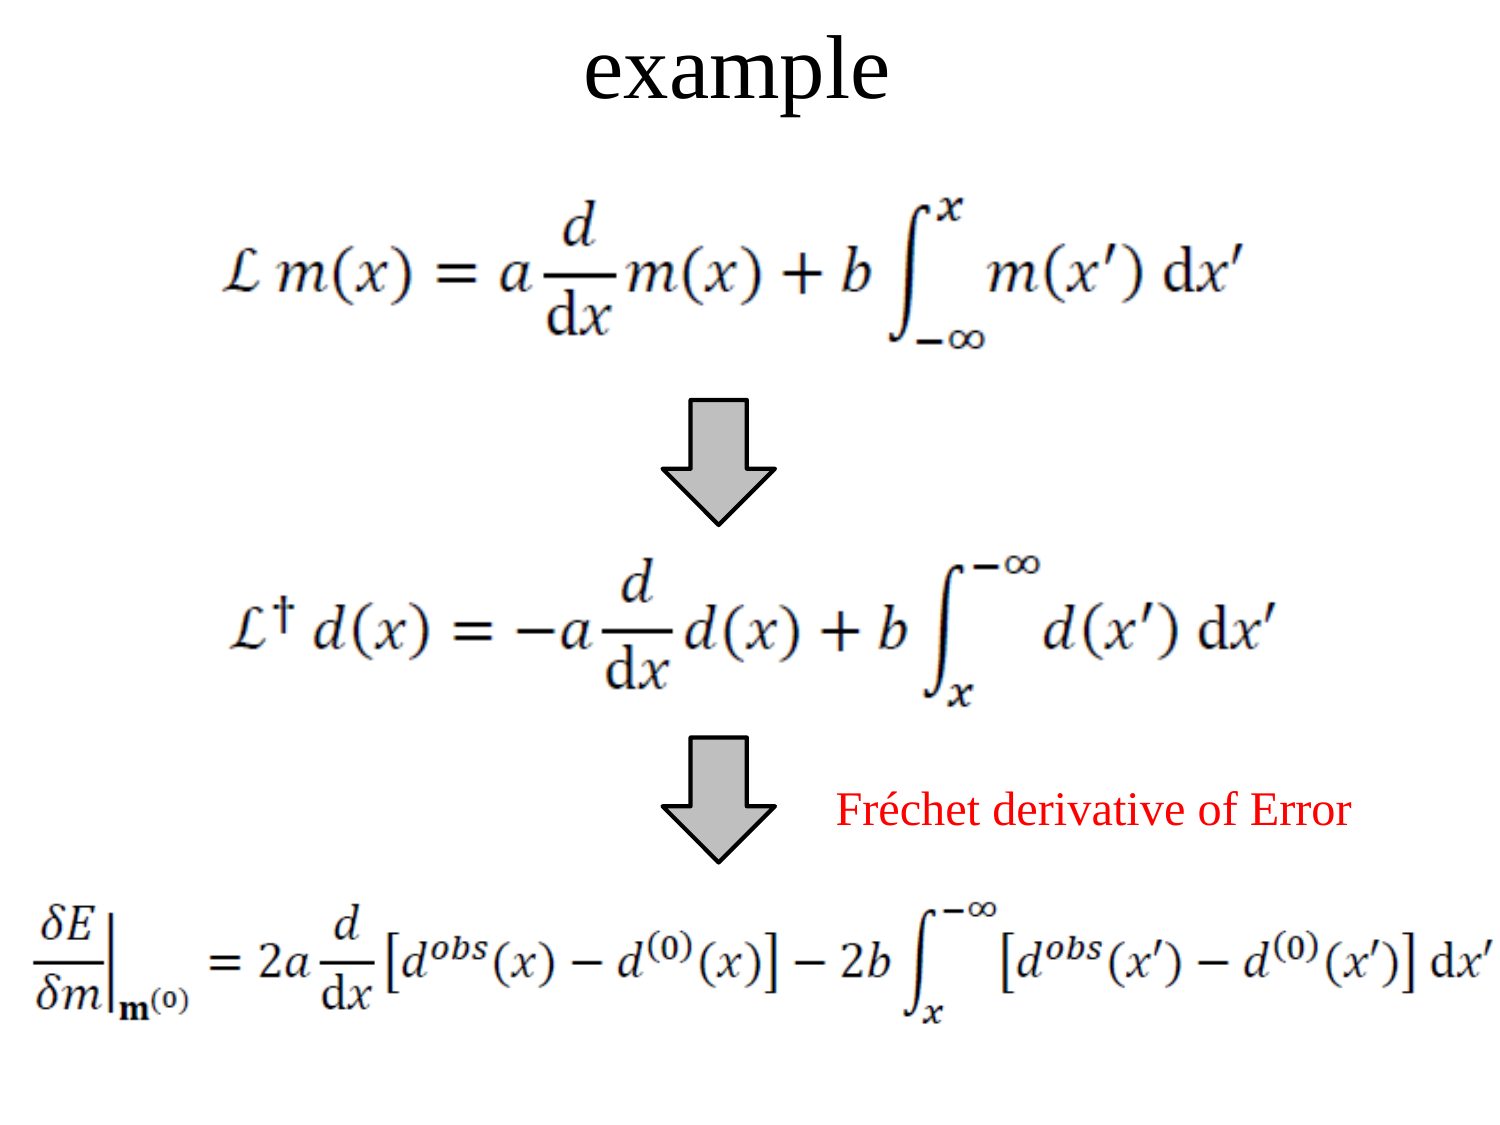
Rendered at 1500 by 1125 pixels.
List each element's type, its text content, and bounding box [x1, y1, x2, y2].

picture [187, 162, 1261, 363]
picture [0, 874, 1500, 1031]
title example [62, 0, 1413, 125]
text_box [660, 735, 777, 865]
picture [162, 512, 1313, 725]
text_box [660, 397, 777, 510]
text_box Fréchet derivative of Error [787, 750, 1413, 863]
